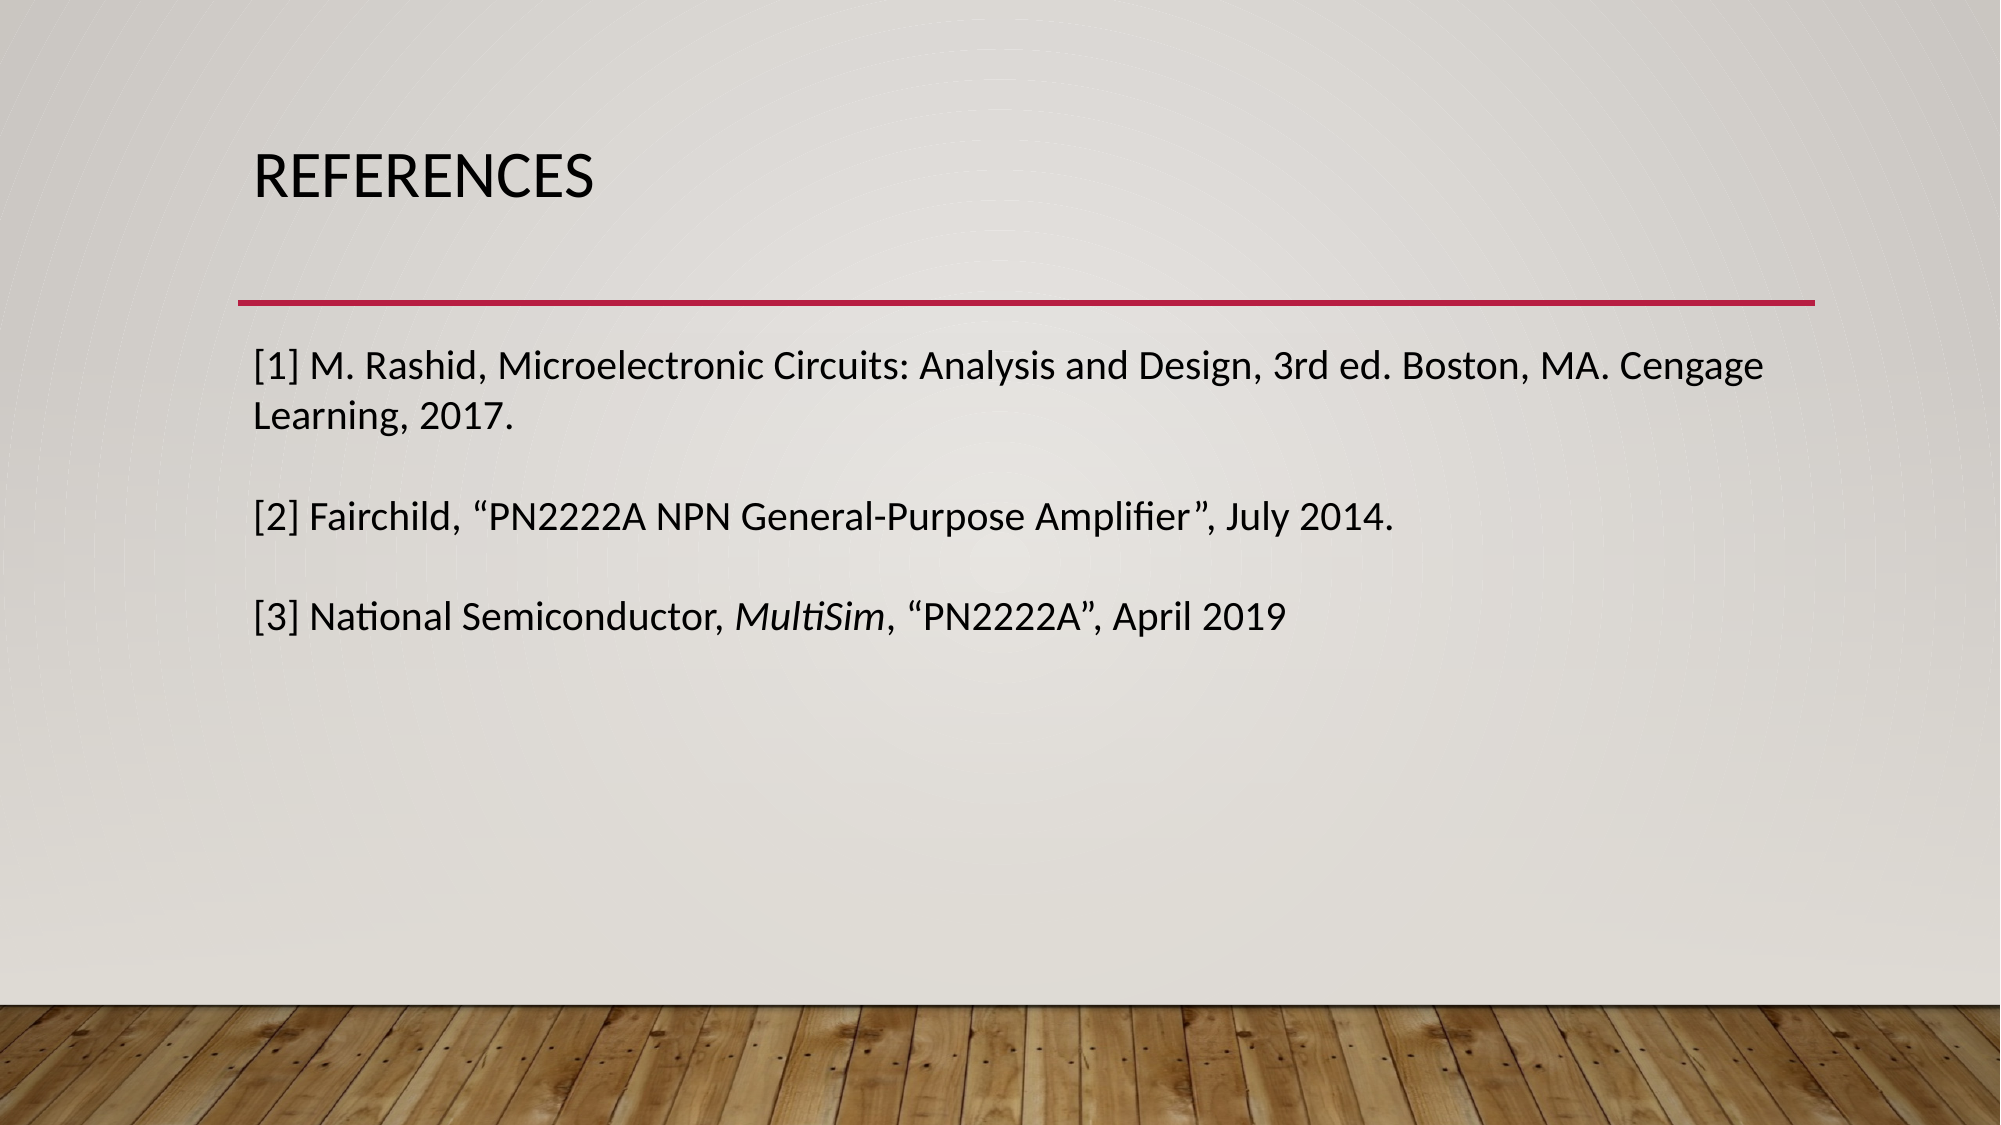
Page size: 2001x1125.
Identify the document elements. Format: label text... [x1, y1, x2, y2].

title References [238, 131, 1814, 305]
picture [0, 1005, 2000, 1125]
list [1] M. Rashid, Microelectronic Circuits: Analysis and Design, 3rd ed. Boston, MA. Cengage Learning, 2017. [2] Fairchild, “PN2222A NPN General-Purpose Amplifier”, July 2014. [3] National Semiconductor, MultiSim, “PN2222A”, April 2019 [238, 330, 1814, 897]
